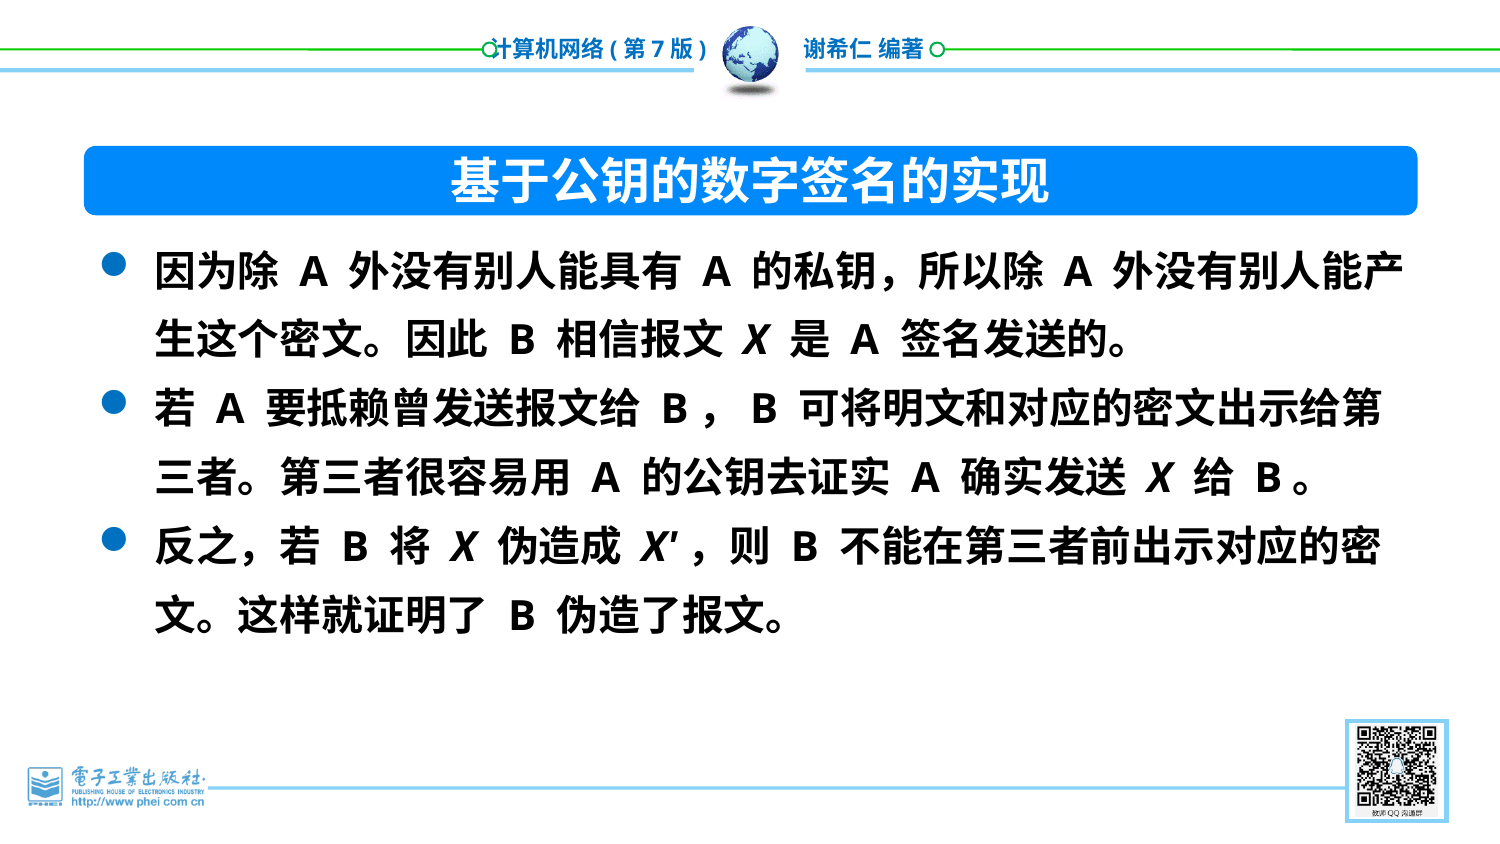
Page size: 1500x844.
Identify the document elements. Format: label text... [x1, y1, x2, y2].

text_box [83, 145, 435, 216]
picture [23, 764, 208, 809]
text_box [1066, 145, 1418, 216]
picture [720, 24, 780, 100]
text_box 基于公钥的数字签名的实现 [435, 141, 1066, 217]
text_box 因为除 A 外没有别人能具有 A 的私钥，所以除 A 外没有别人能产生这个密文。因此 B 相信报文 X 是 A 签名发送的。 若 A 要抵赖曾发送报文给 B，B 可将明文和对应的密文出示给第三者。第三者很容易用 A 的公钥去证实 A 确实发送 X 给 B。 反之，若 B 将 X 伪造成 X'，则 B 不能在第三者前出示对应的密文。这样就证明了 B 伪造了报文。 [83, 218, 1430, 646]
picture [1355, 724, 1438, 817]
